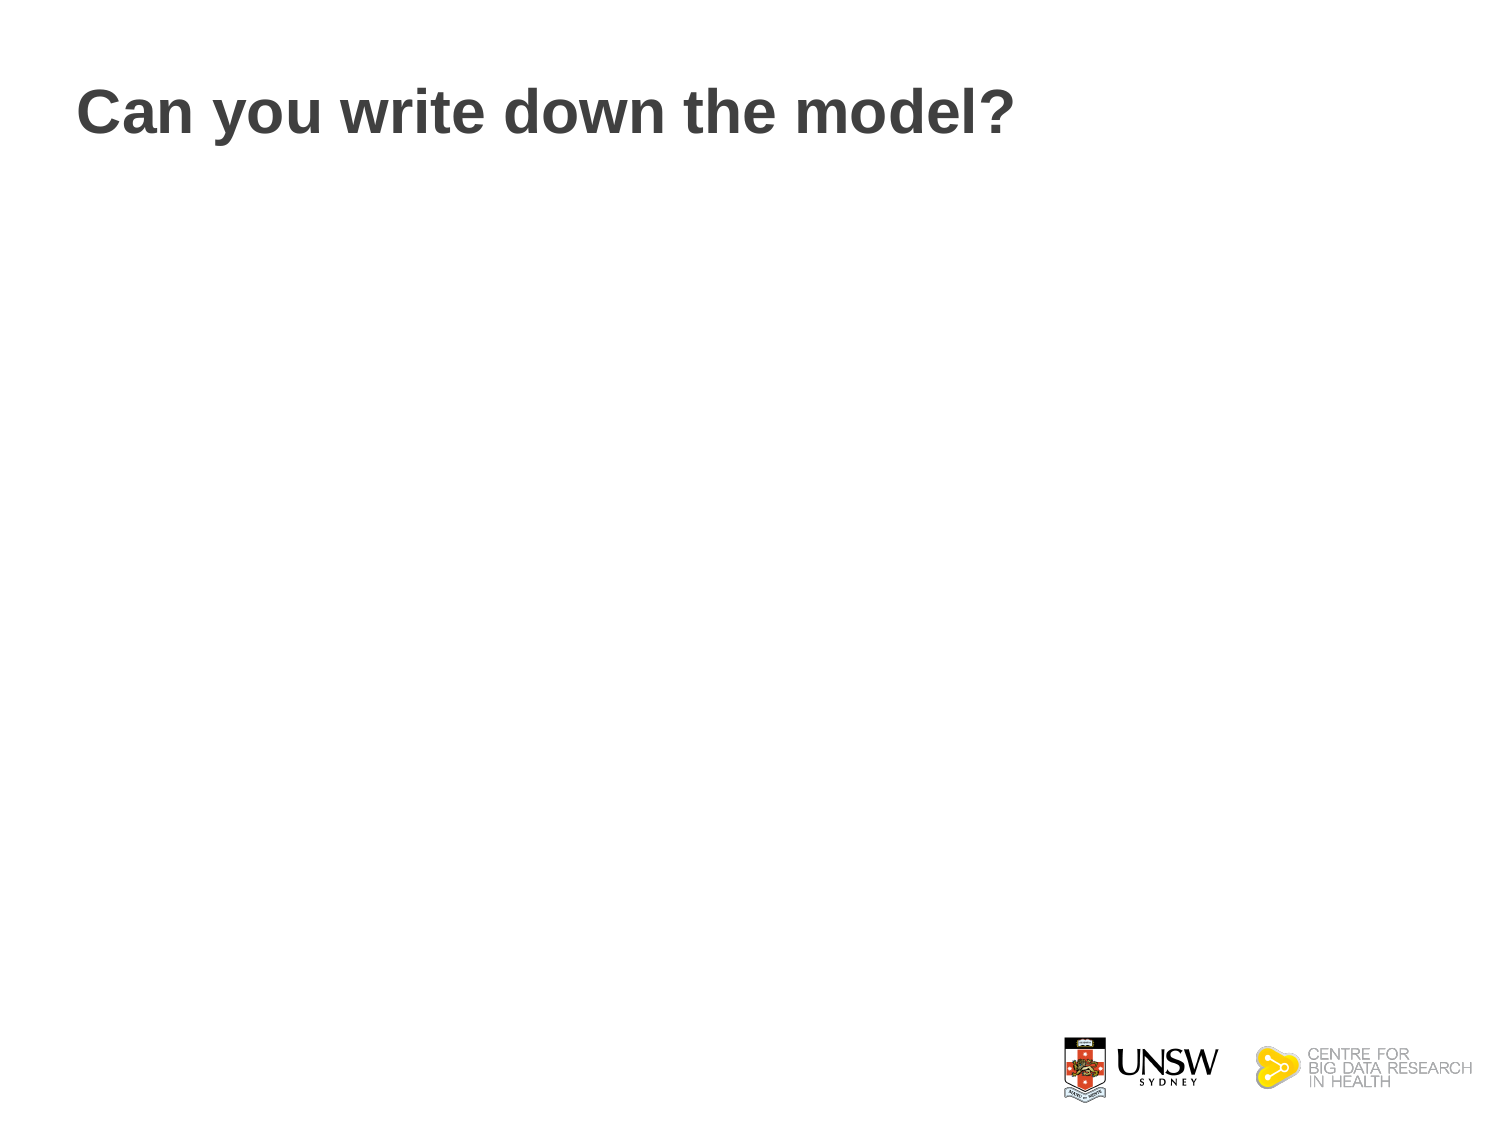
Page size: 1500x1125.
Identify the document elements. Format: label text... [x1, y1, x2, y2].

picture [1045, 1023, 1495, 1118]
title Can you write down the model? [76, 71, 1424, 147]
